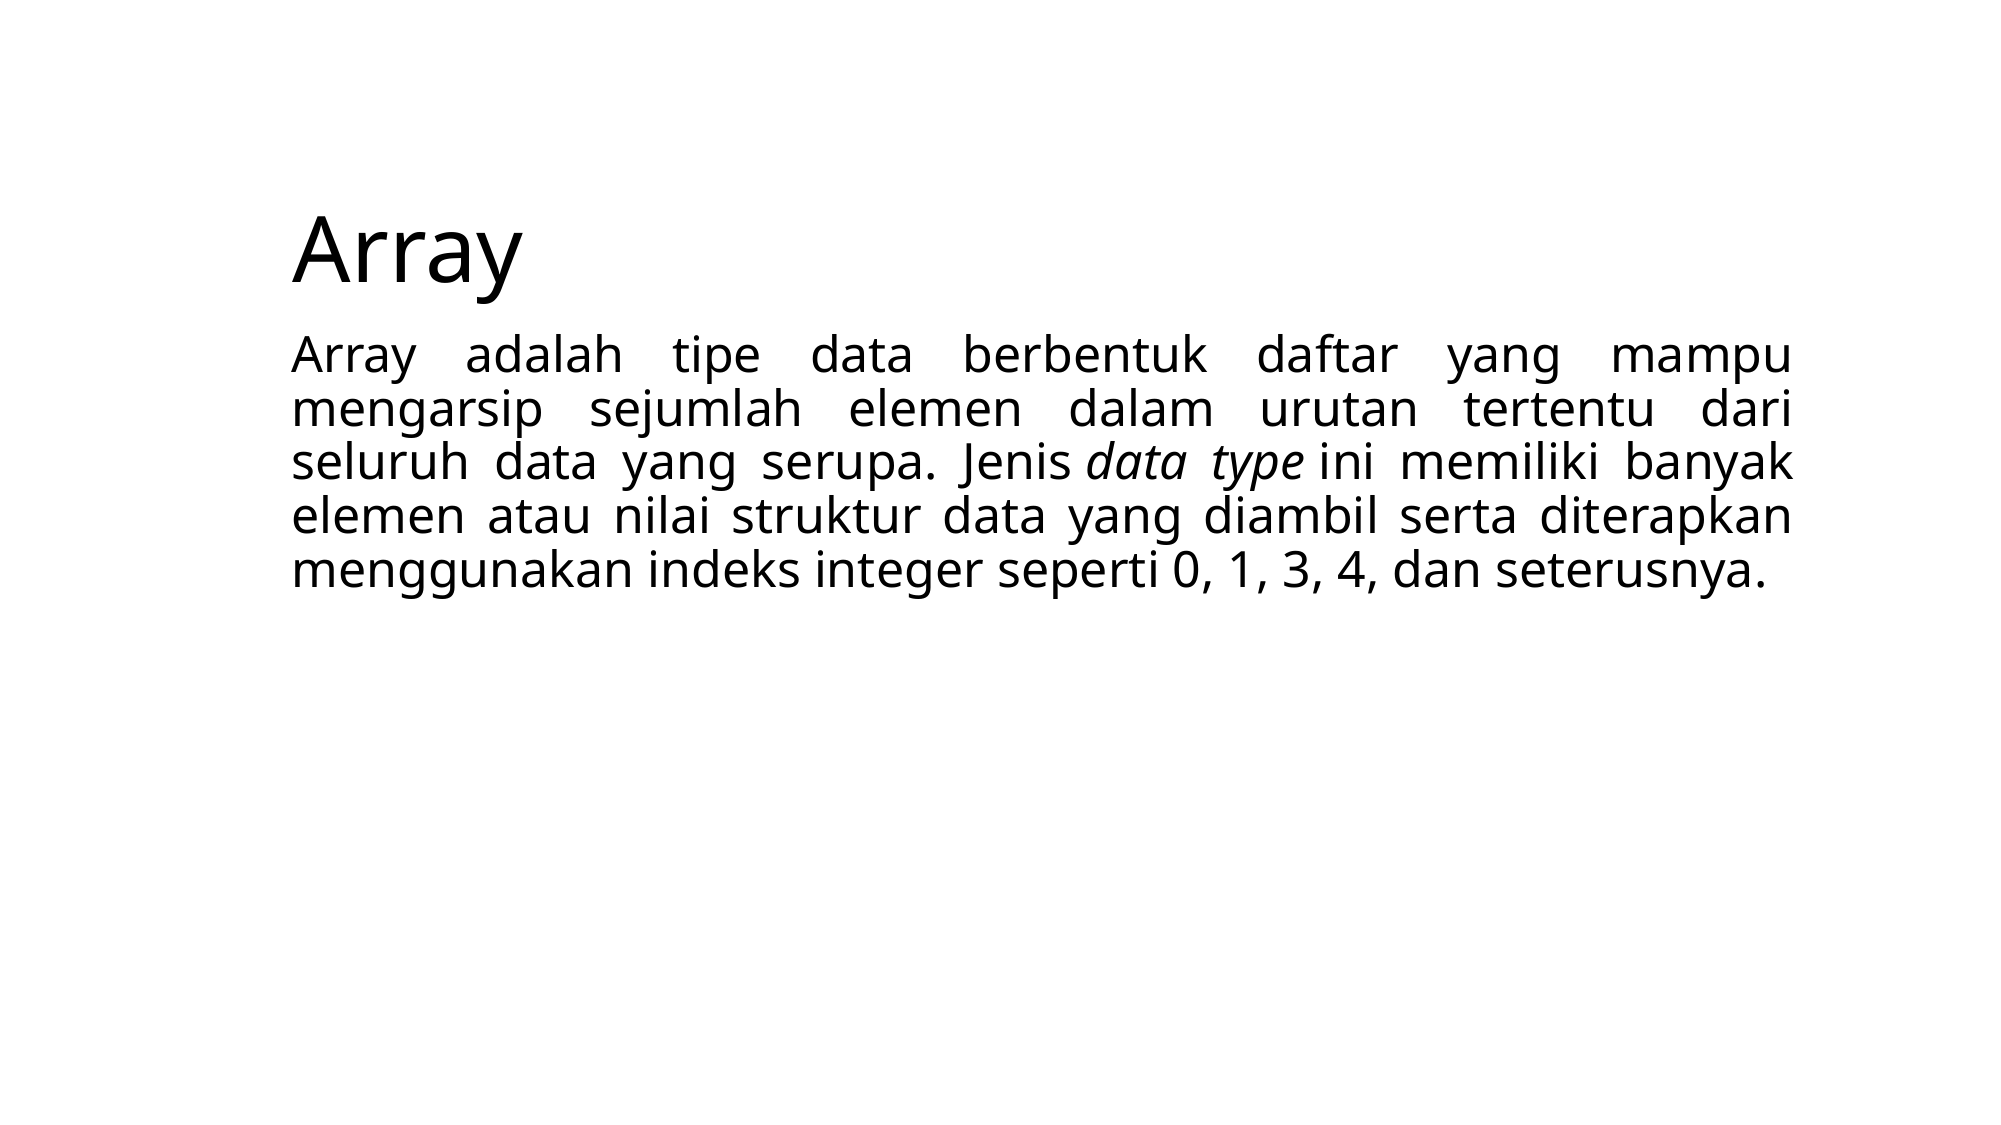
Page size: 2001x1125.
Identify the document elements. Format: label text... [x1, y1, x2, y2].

title Array [277, 144, 597, 321]
list Array adalah tipe data berbentuk daftar yang mampu mengarsip sejumlah elemen dalam urutan tertentu dari seluruh data yang serupa. Jenis data type ini memiliki banyak elemen atau nilai struktur data yang diambil serta diterapkan menggunakan indeks integer seperti 0, 1, 3, 4, dan seterusnya. [276, 321, 1810, 672]
